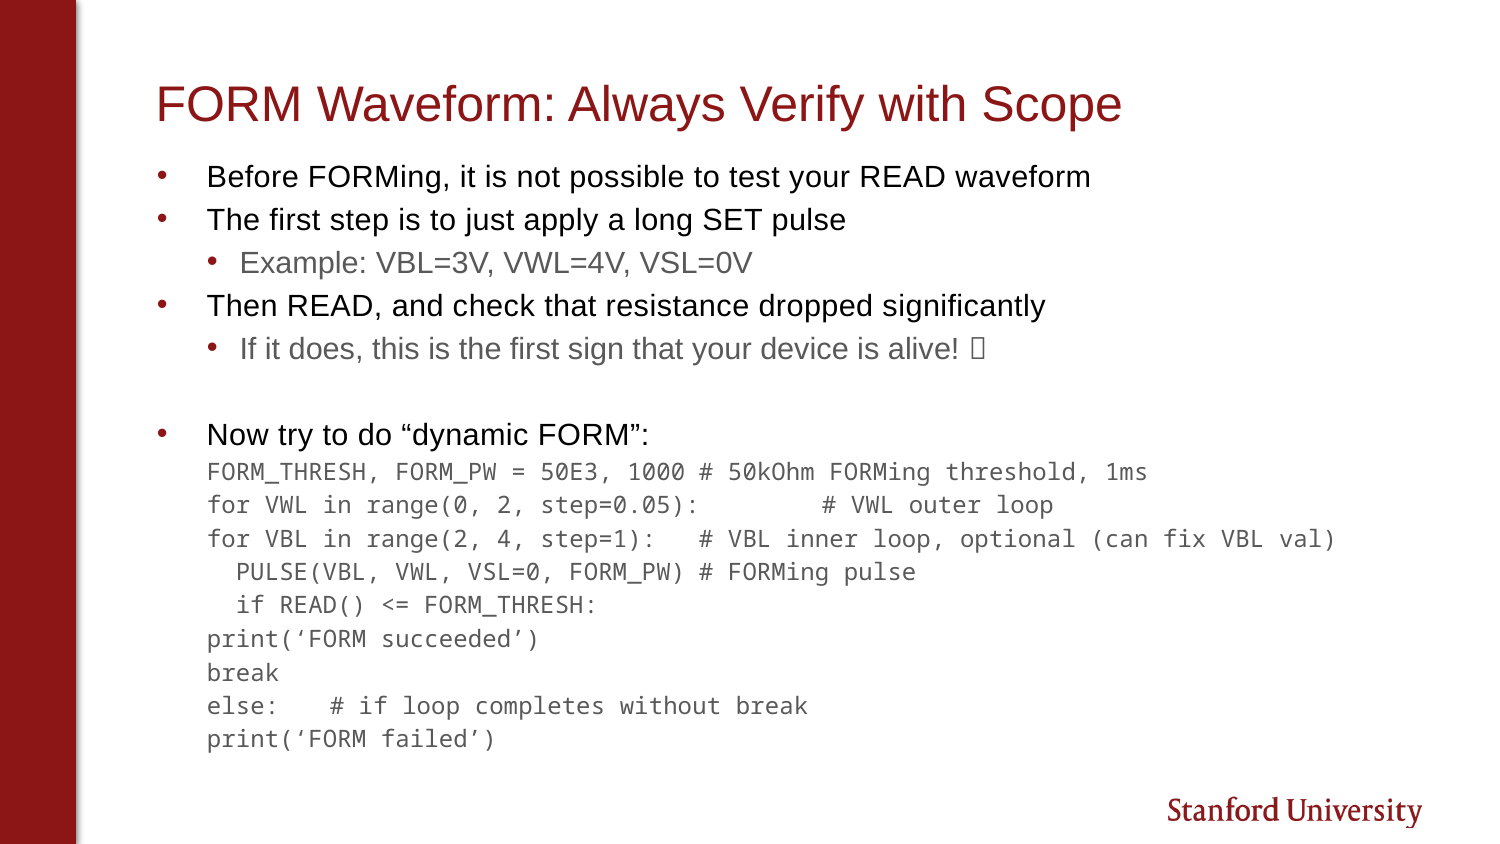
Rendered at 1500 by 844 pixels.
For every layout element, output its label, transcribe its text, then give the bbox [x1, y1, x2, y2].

title FORM Waveform: Always Verify with Scope [155, 58, 1420, 140]
list Before FORMing, it is not possible to test your READ waveform The first step is to just apply a long SET pulse Example: VBL=3V, VWL=4V, VSL=0V Then READ, and check that resistance dropped significantly If it does, this is the first sign that your device is alive!  Now try to do “dynamic FORM”: FORM_THRESH, FORM_PW = 50E3, 1000 # 50kOhm FORMing threshold, 1ms for VWL in range(0, 2, step=0.05): # VWL outer loop for VBL in range(2, 4, step=1): # VBL inner loop, optional (can fix VBL val) PULSE(VBL, VWL, VSL=0, FORM_PW) # FORMing pulse if READ() <= FORM_THRESH: print(‘FORM succeeded’) break else: # if loop completes without break print(‘FORM failed’) [156, 149, 1421, 766]
